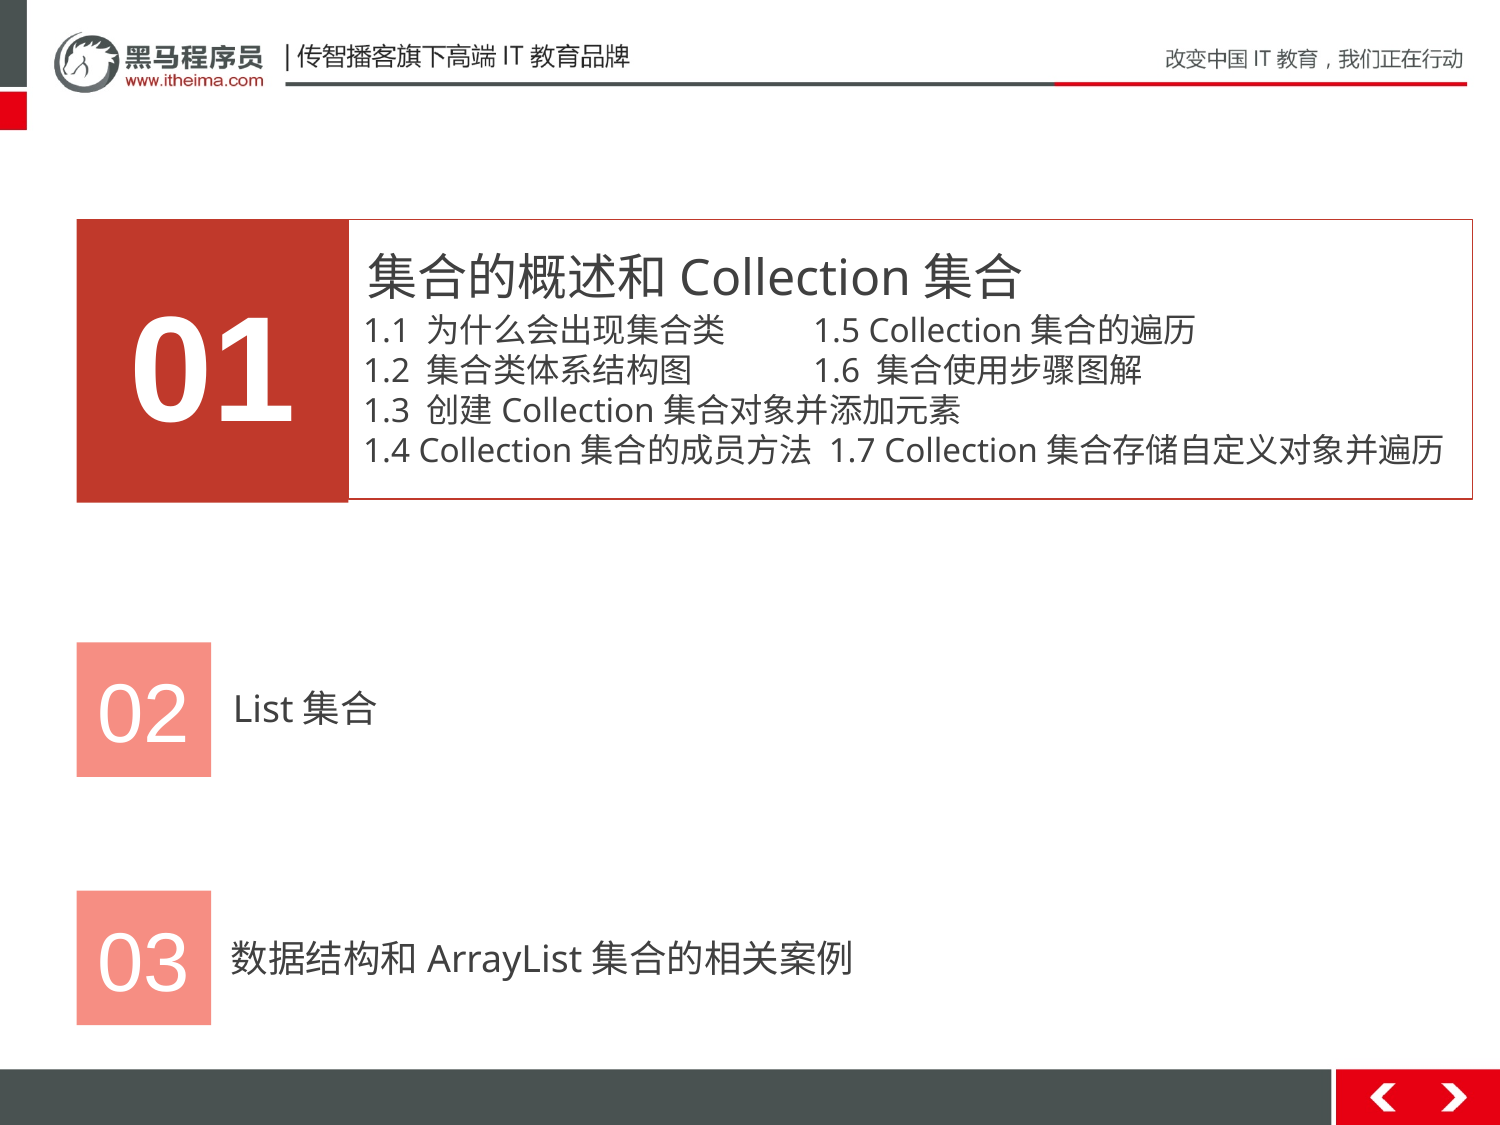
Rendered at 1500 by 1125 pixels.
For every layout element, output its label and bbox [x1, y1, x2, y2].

text_box [76, 642, 391, 778]
text_box [76, 218, 1500, 503]
text_box [76, 890, 863, 1026]
picture [0, 0, 1500, 1125]
